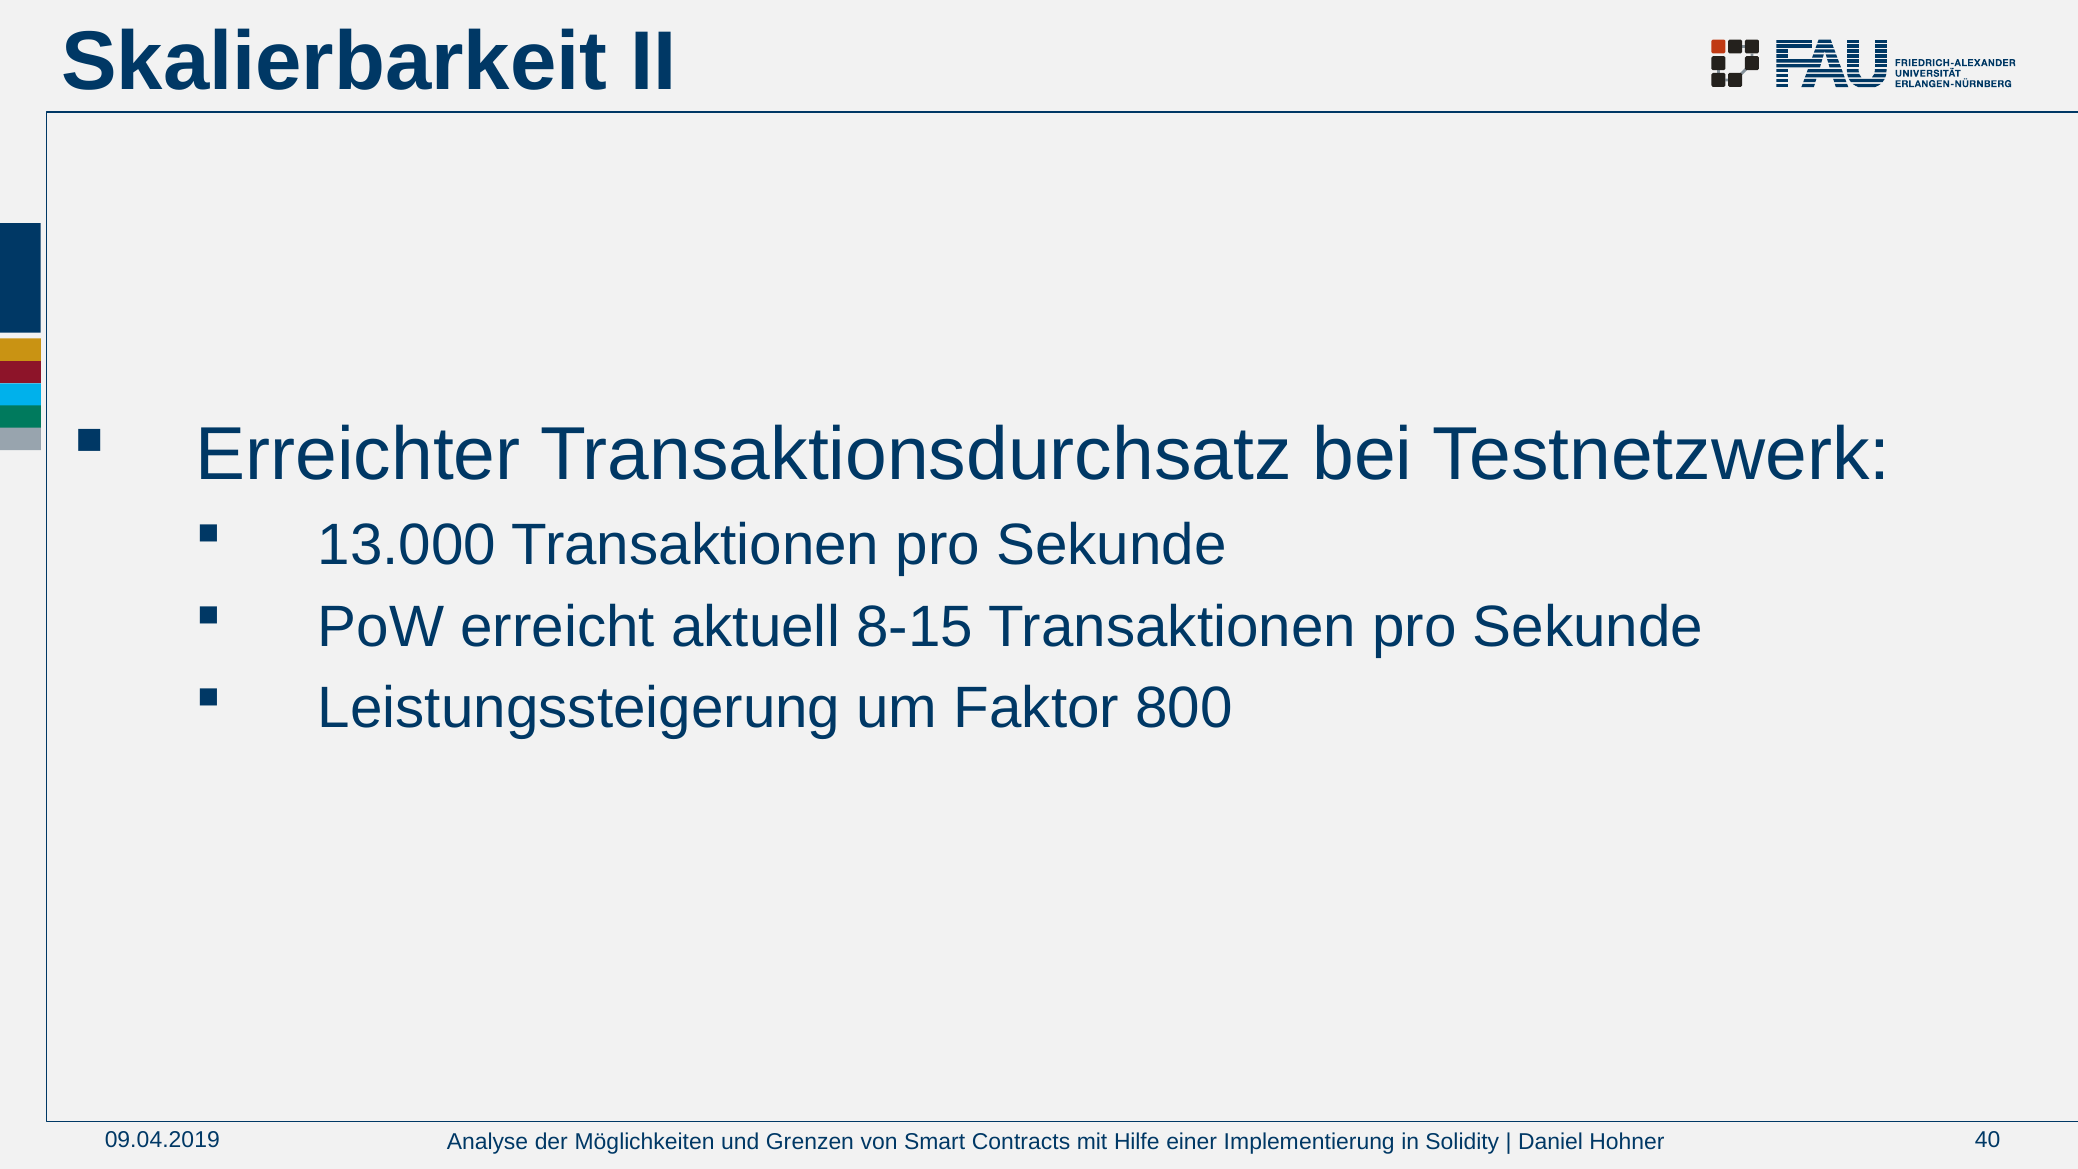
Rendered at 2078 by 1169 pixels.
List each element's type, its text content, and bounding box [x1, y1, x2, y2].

list Erreichter Transaktionsdurchsatz bei Testnetzwerk: 13.000 Transaktionen pro Sekunde PoW erreicht aktuell 8-15 Transaktionen pro Sekunde Leistungssteigerung um Faktor 800 [72, 404, 2006, 765]
title Skalierbarkeit II [46, 9, 1839, 103]
